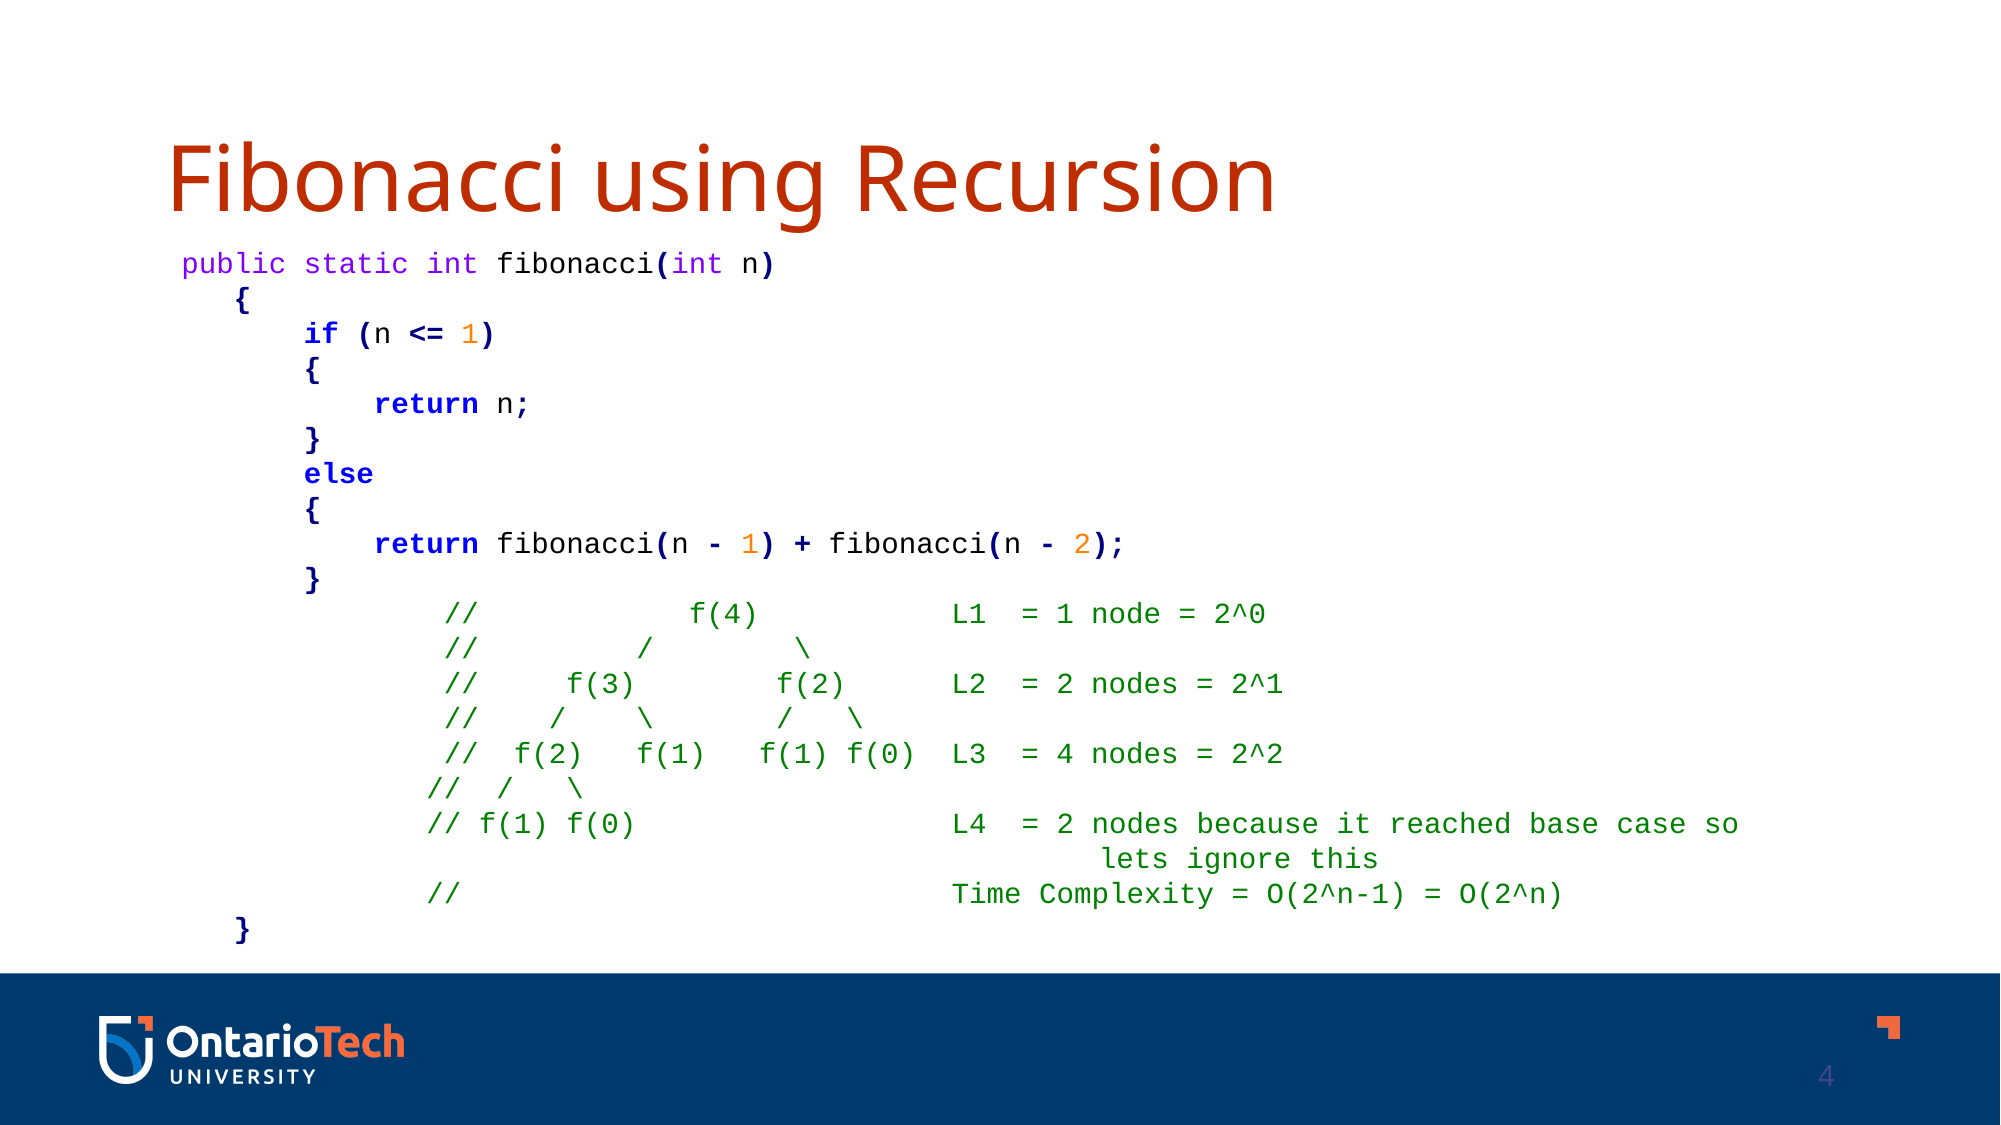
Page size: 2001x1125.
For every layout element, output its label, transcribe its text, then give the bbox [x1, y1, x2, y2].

text_box public static int fibonacci(int n) { if (n <= 1) { return n; } else { return fibonacci(n - 1) + fibonacci(n - 2); } // f(4) L1 = 1 node = 2^0 // / \ // f(3) f(2) L2 = 2 nodes = 2^1 // / \ / \ // f(2) f(1) f(1) f(0) L3 = 4 nodes = 2^2 // / \ // f(1) f(0) L4 = 2 nodes because it reached base case so lets ignore this // Time Complexity = O(2^n-1) = O(2^n) } [149, 237, 1953, 952]
text_box 4 [1433, 1025, 1850, 1100]
picture [1877, 1016, 1900, 1039]
picture [99, 1016, 404, 1084]
text_box Fibonacci using Recursion [150, 49, 1884, 237]
